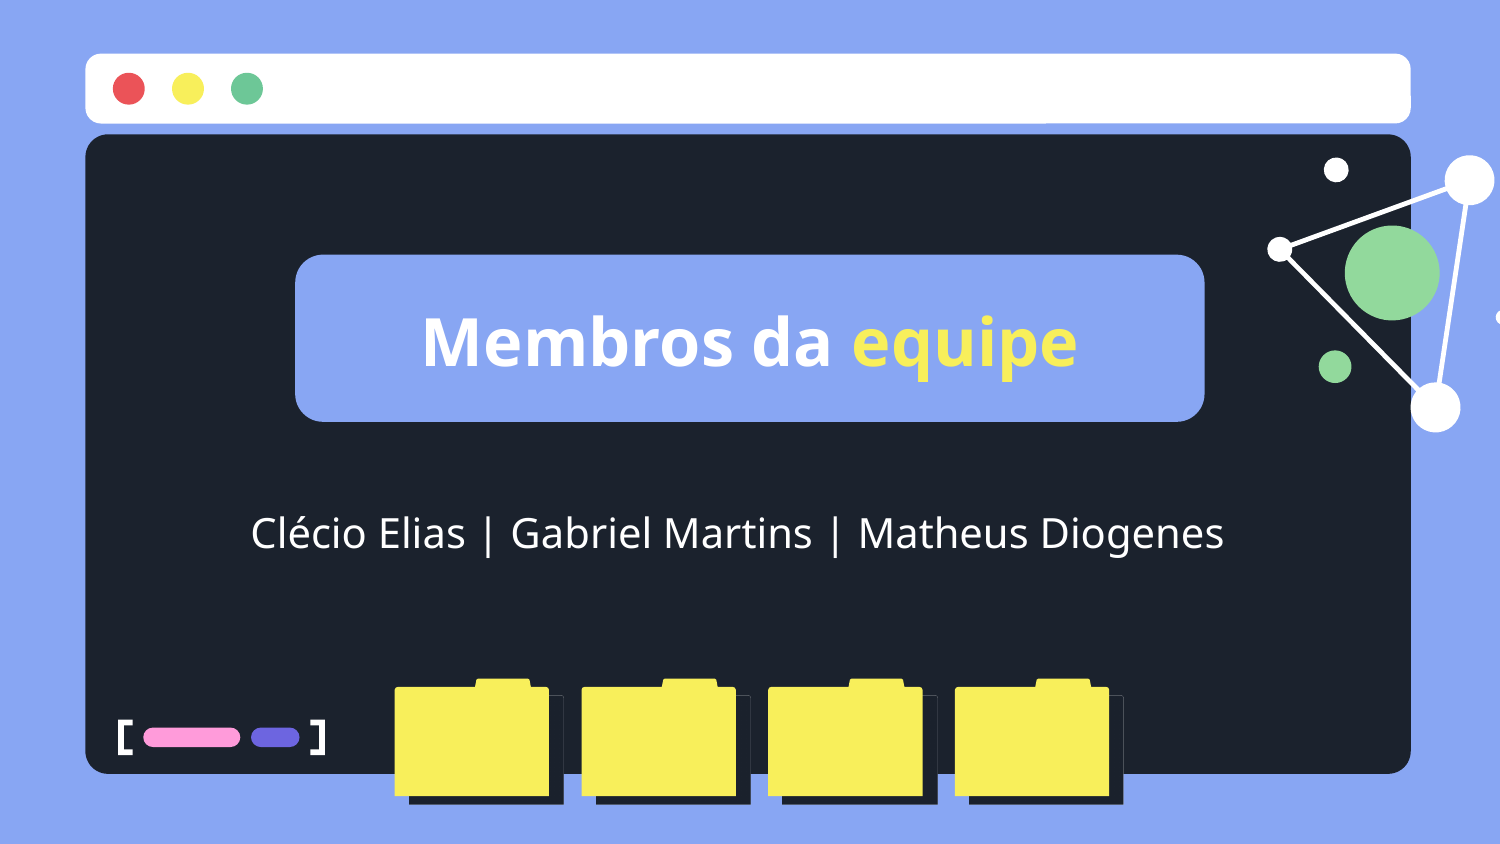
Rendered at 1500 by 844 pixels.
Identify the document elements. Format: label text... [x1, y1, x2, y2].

title Membros da equipe [342, 275, 1158, 405]
subtitle Clécio Elias | Gabriel Martins | Matheus Diogenes [245, 492, 1231, 593]
text_box [295, 254, 1205, 422]
